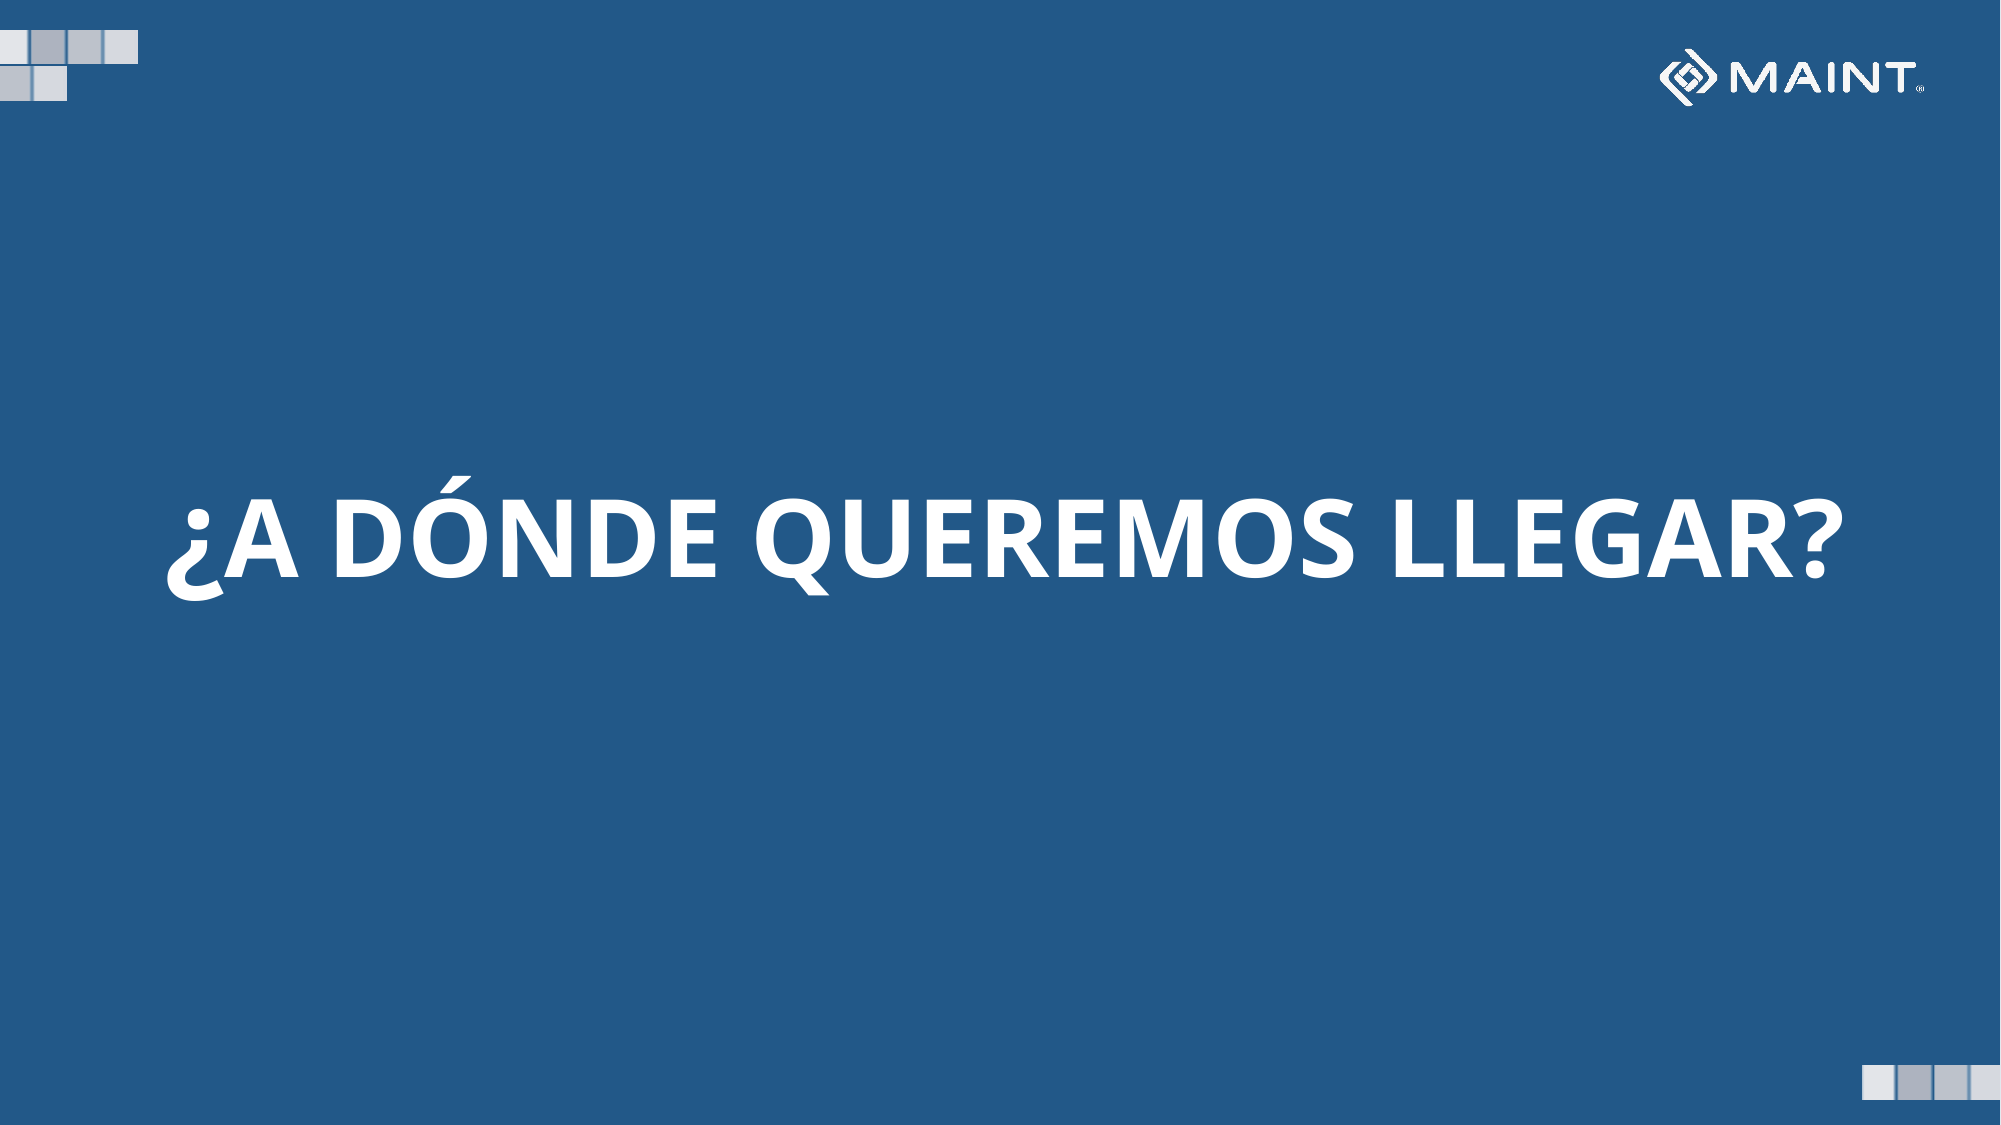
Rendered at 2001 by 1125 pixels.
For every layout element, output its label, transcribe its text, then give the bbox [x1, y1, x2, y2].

picture [1638, 1, 1944, 154]
title ¿A DÓNDE QUEREMOS LLEGAR? [156, 273, 1883, 743]
picture [1862, 1065, 2001, 1100]
picture [0, 66, 67, 101]
picture [0, 30, 138, 64]
